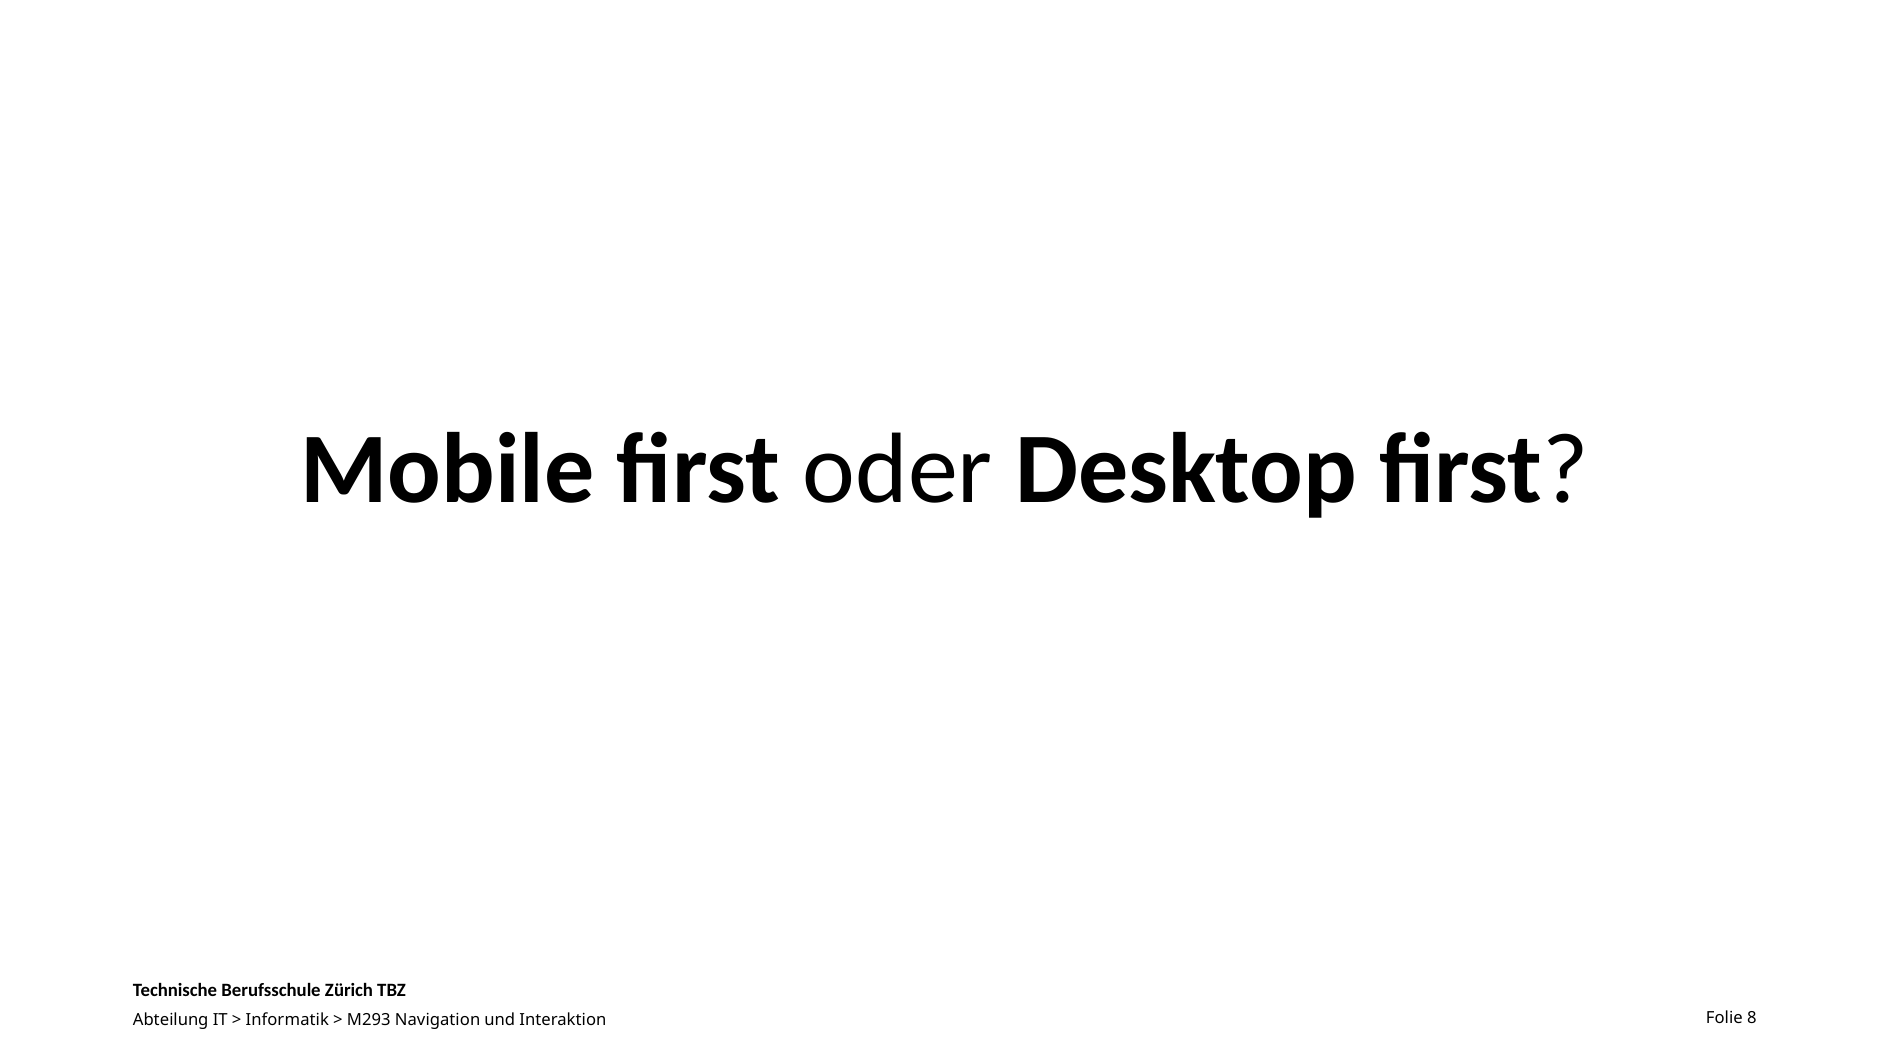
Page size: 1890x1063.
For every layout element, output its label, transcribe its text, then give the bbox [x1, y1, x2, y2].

footer Abteilung IT > Informatik > M293 Navigation und Interaktion [118, 1003, 944, 1034]
slide_number Folie 8 [944, 1003, 1772, 1034]
title Mobile first oder Desktop first? [236, 118, 1654, 532]
